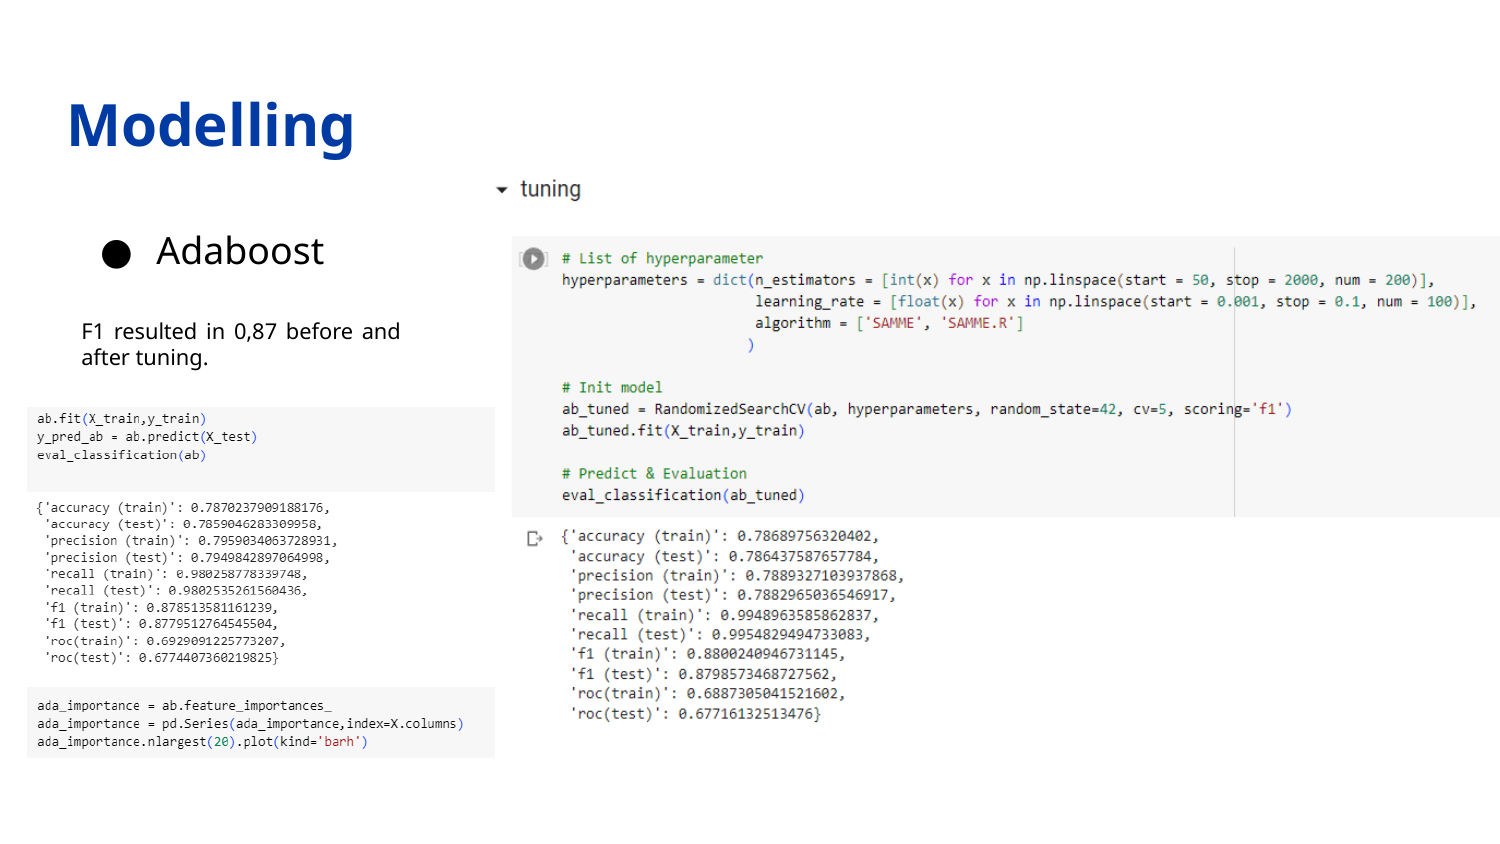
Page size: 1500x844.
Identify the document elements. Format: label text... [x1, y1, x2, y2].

title Modelling [51, 72, 1449, 167]
picture [27, 166, 1500, 758]
list Adaboost F1 resulted in 0,87 before and after tuning. [66, 212, 417, 406]
